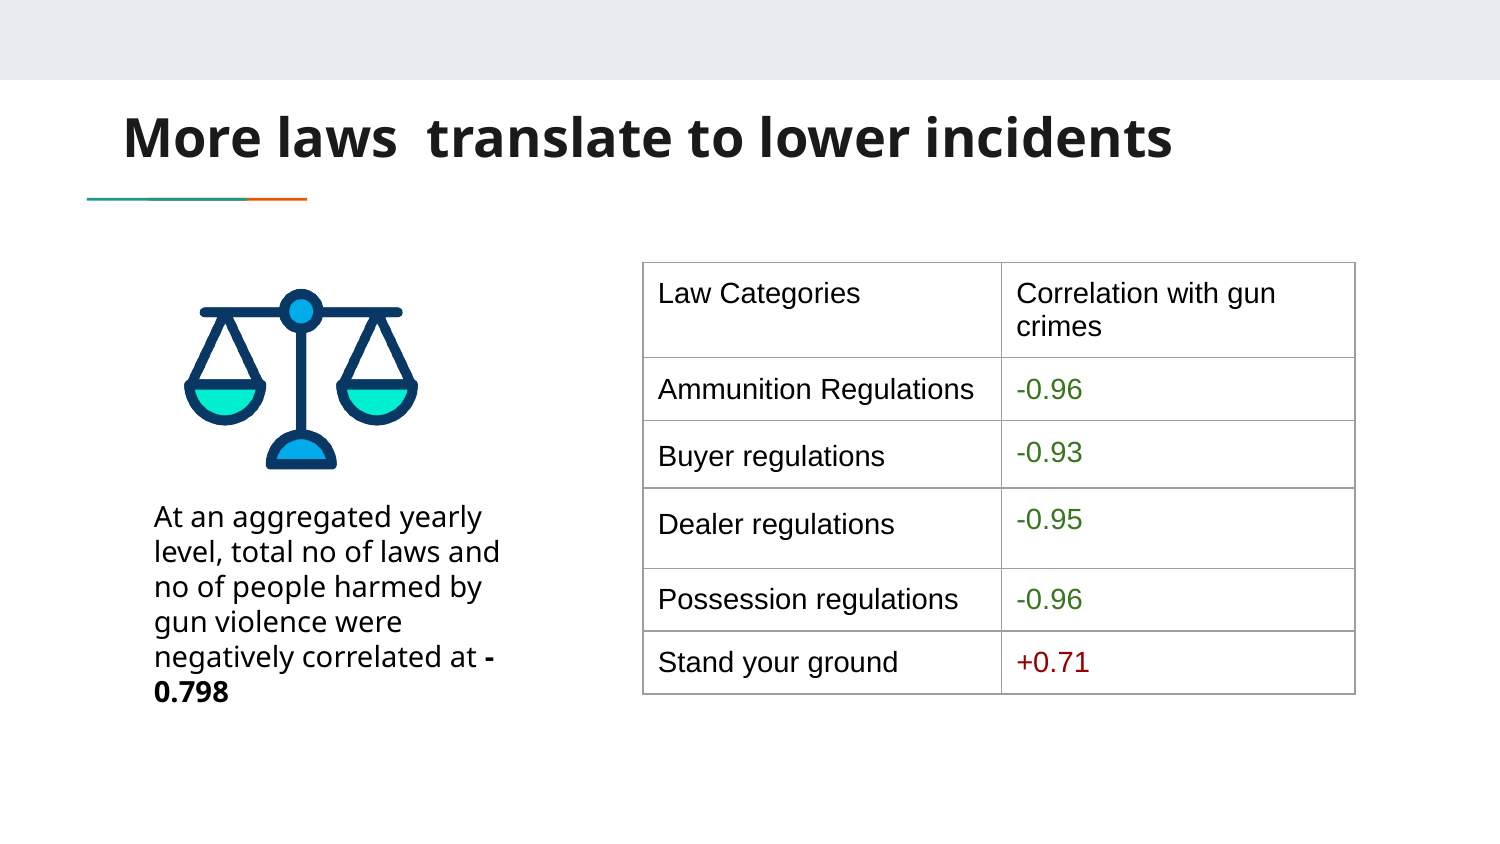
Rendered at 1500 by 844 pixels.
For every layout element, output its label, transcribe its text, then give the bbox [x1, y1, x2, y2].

table_cell +0.71 [1002, 632, 1354, 693]
table_cell -0.93 [1002, 421, 1354, 487]
table_cell Stand your ground [644, 632, 1001, 693]
table_cell Possession regulations [644, 569, 1001, 630]
picture [184, 262, 418, 496]
table_cell -0.96 [1002, 358, 1354, 420]
text_box At an aggregated yearly level, total no of laws and no of people harmed by gun violence were negatively correlated at -0.798 [138, 483, 524, 789]
table_header Law Categories [644, 263, 1001, 357]
table_cell Ammunition Regulations [644, 358, 1001, 420]
table_cell Buyer regulations [644, 421, 1001, 487]
table_cell -0.95 [1002, 489, 1354, 568]
table_cell Dealer regulations [644, 489, 1001, 568]
title More laws translate to lower incidents [107, 88, 1470, 186]
table_header Correlation with gun crimes [1002, 263, 1354, 357]
table_cell -0.96 [1002, 569, 1354, 630]
